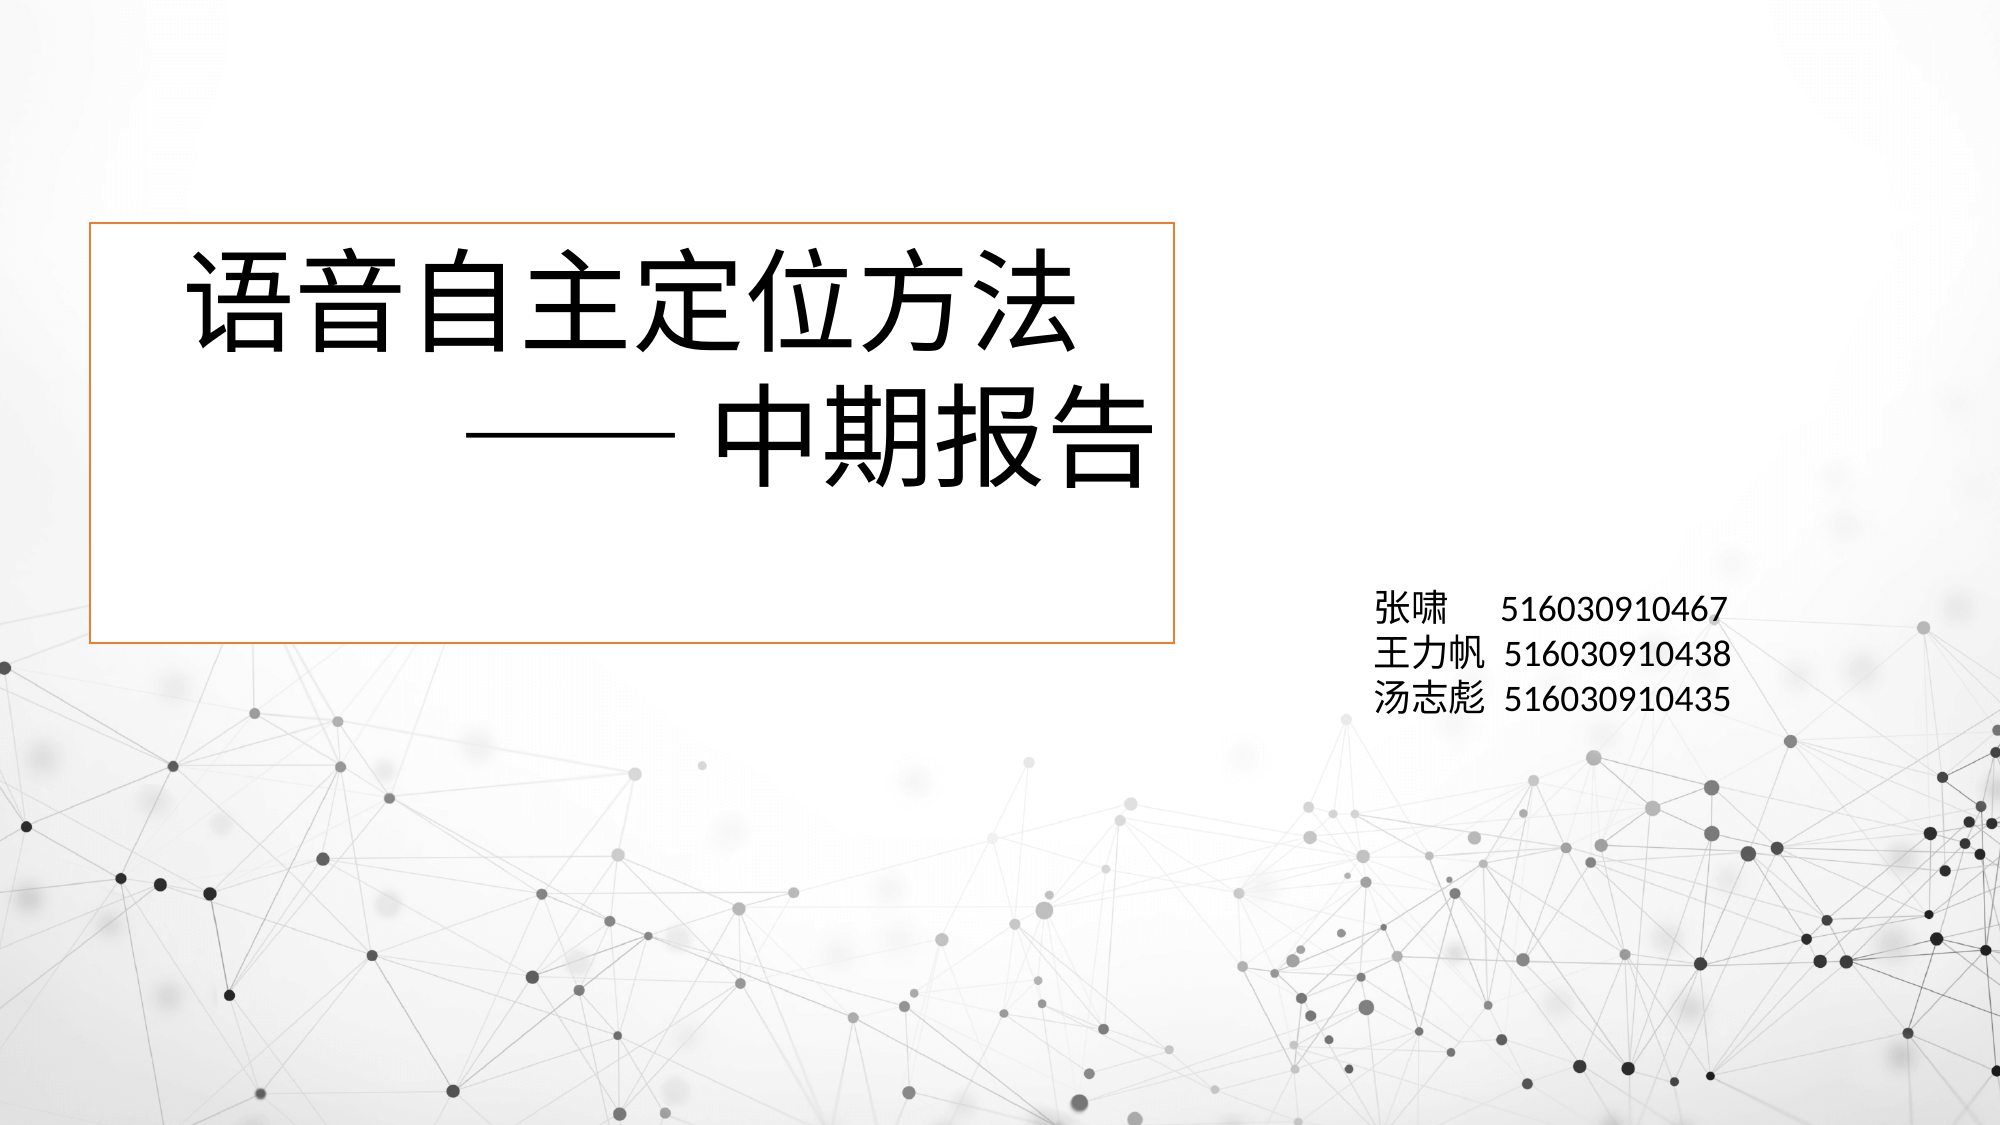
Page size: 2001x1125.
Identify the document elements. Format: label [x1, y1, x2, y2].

picture [0, 0, 2000, 1125]
text_box [775, 333, 1071, 662]
